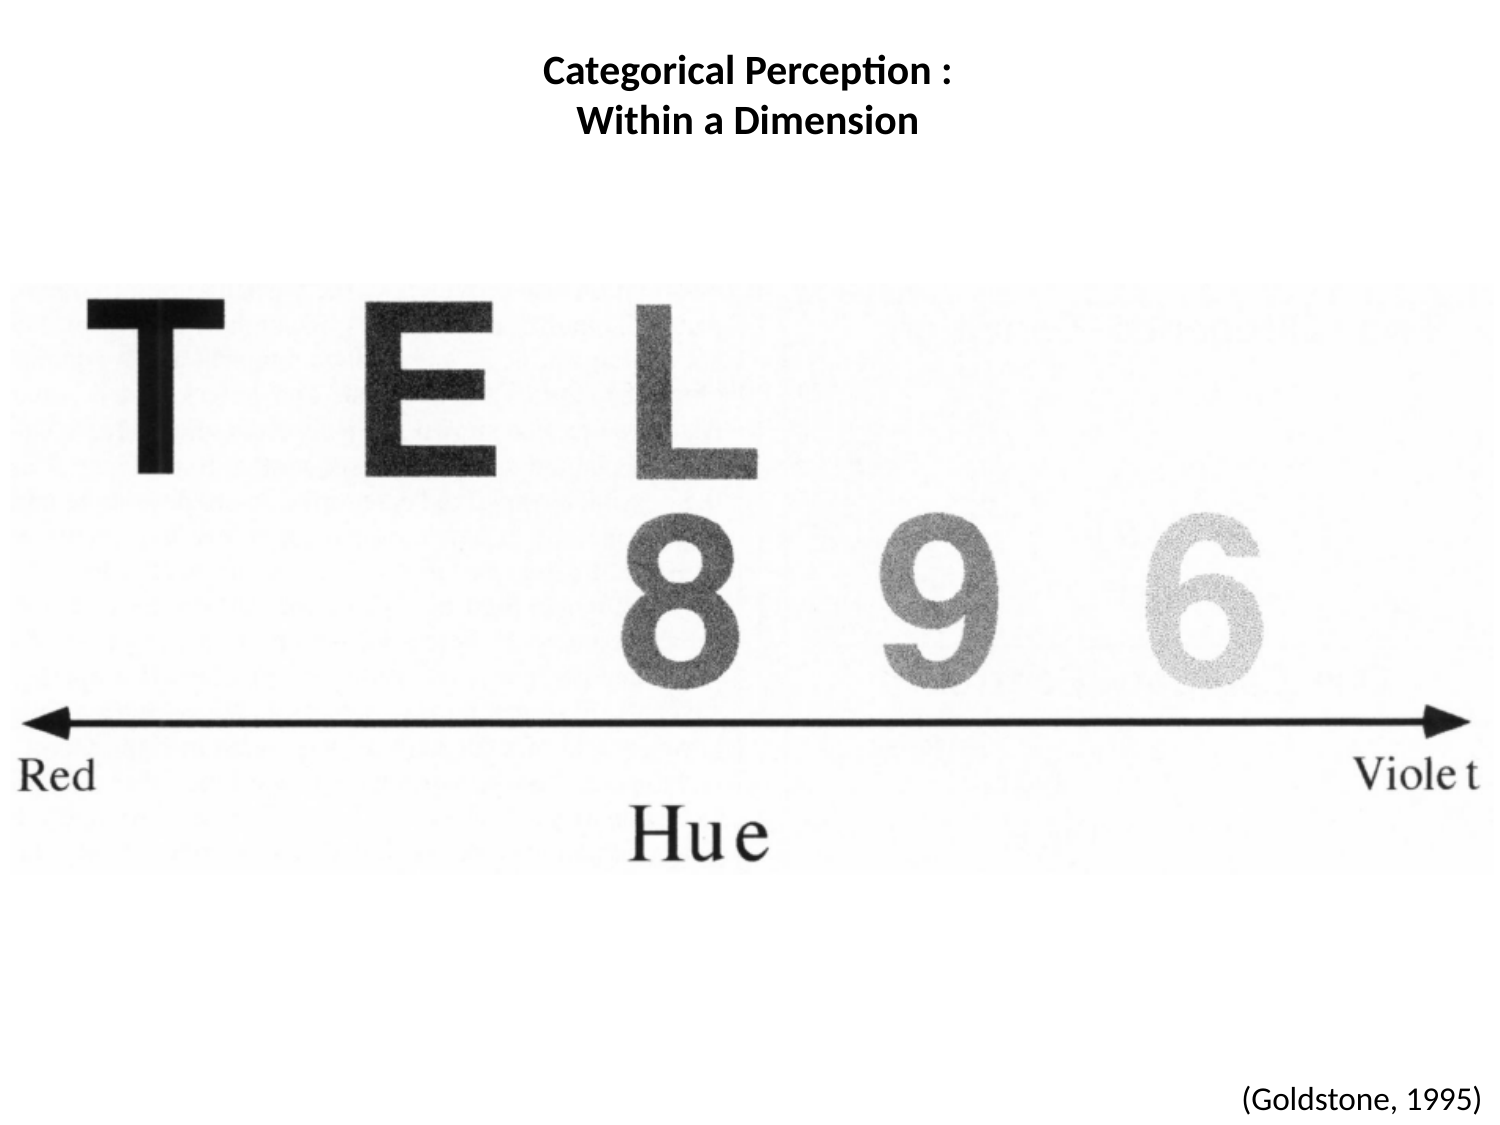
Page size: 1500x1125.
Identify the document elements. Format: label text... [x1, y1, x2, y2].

text_box Categorical Perception : Within a Dimension [528, 35, 968, 151]
picture [0, 268, 1500, 886]
text_box (Goldstone, 1995) [1226, 1069, 1498, 1125]
